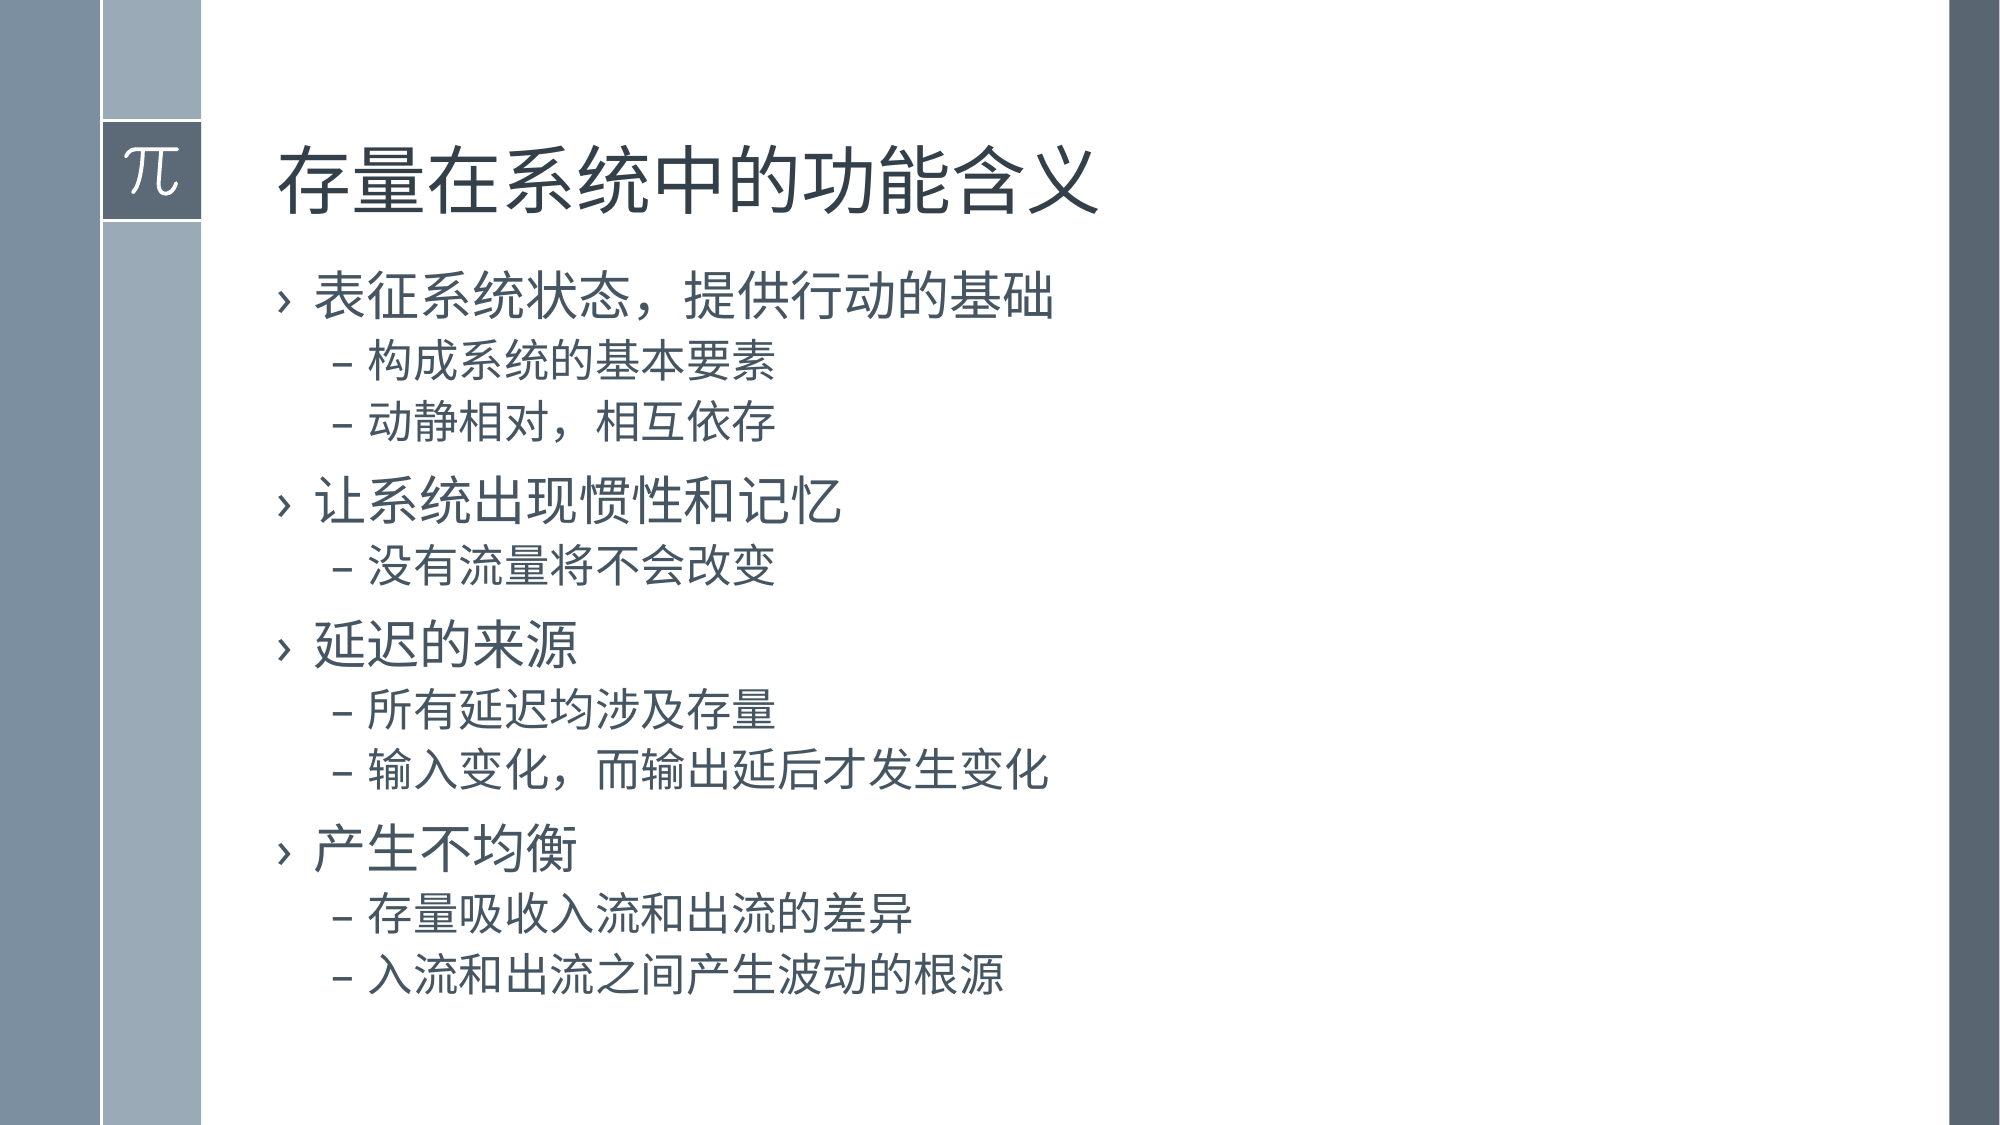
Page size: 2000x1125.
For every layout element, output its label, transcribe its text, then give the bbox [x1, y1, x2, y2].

list 表征系统状态，提供行动的基础 构成系统的基本要素 动静相对，相互依存 让系统出现惯性和记忆 没有流量将不会改变 延迟的来源 所有延迟均涉及存量 输入变化，而输出延后才发生变化 产生不均衡 存量吸收入流和出流的差异 入流和出流之间产生波动的根源 [261, 262, 1867, 1013]
title 存量在系统中的功能含义 [261, 29, 1867, 233]
